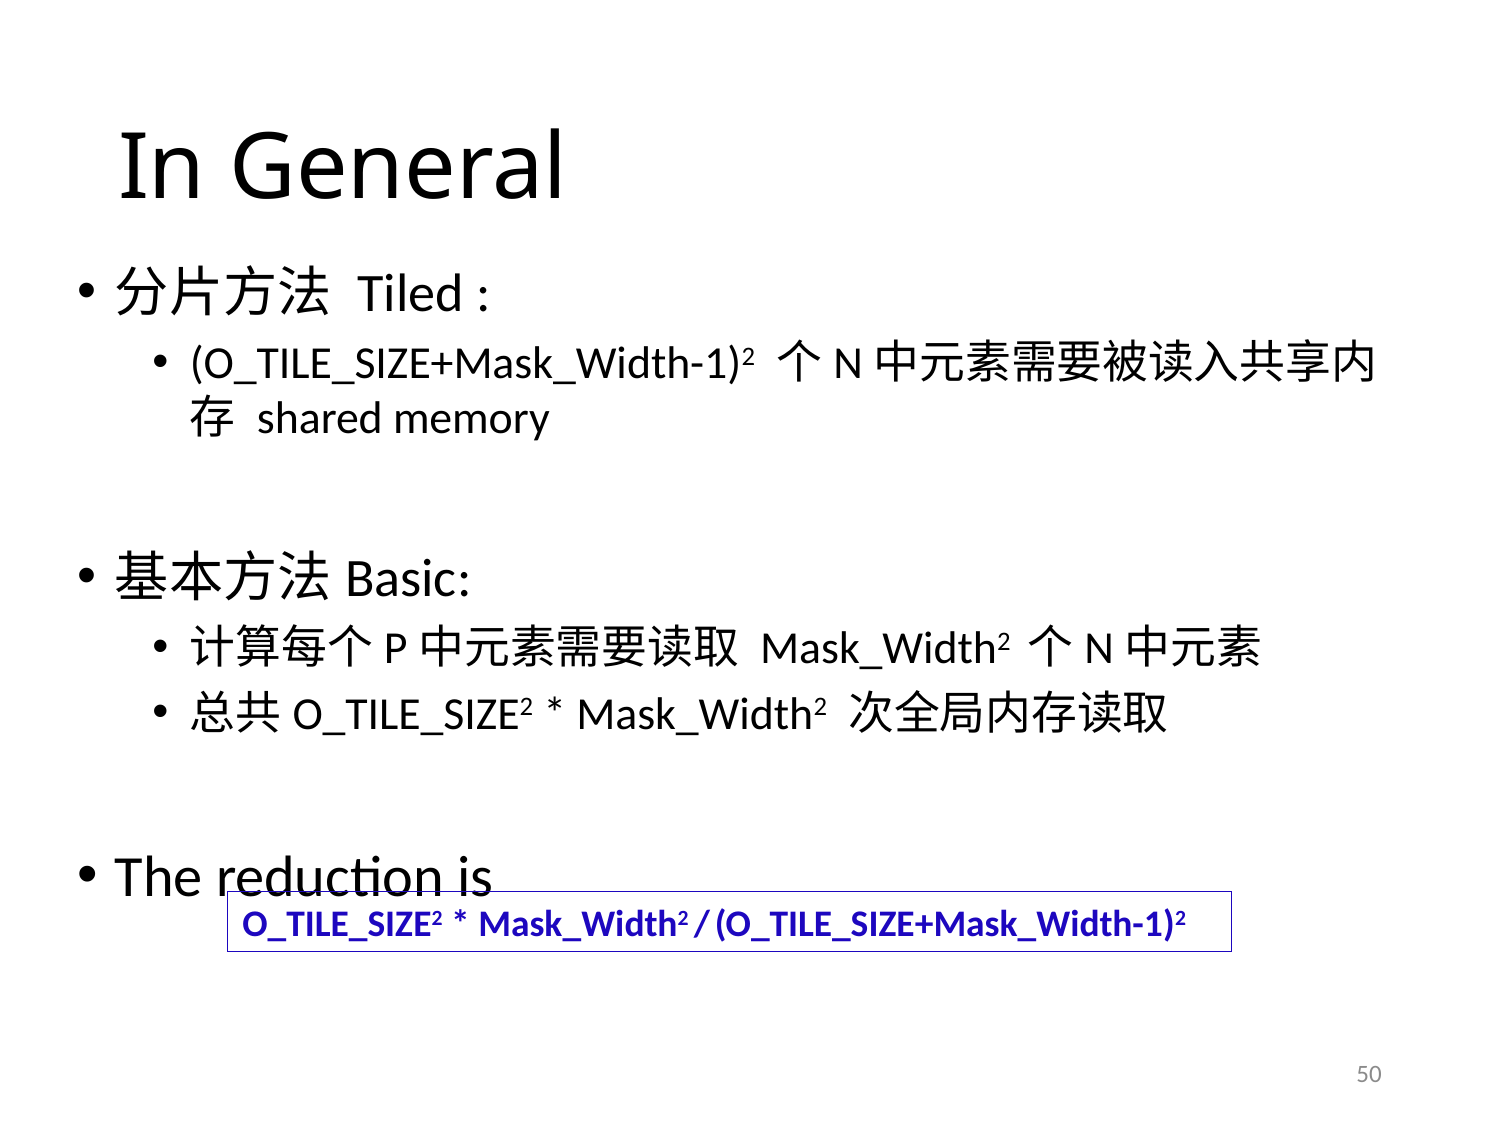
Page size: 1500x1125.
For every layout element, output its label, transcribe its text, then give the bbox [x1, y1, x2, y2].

list 分片方法 Tiled : (O_TILE_SIZE+Mask_Width-1)2 个N中元素需要被读入共享内存 shared memory 基本方法Basic: 计算每个P中元素需要读取 Mask_Width2 个N中元素 总共O_TILE_SIZE2 * Mask_Width2 次全局内存读取 The reduction is [62, 249, 1397, 1068]
title In General [103, 59, 1397, 249]
slide_number 50 [1059, 1042, 1397, 1103]
text_box O_TILE_SIZE2 * Mask_Width2 / (O_TILE_SIZE+Mask_Width-1)2 [227, 891, 1232, 952]
